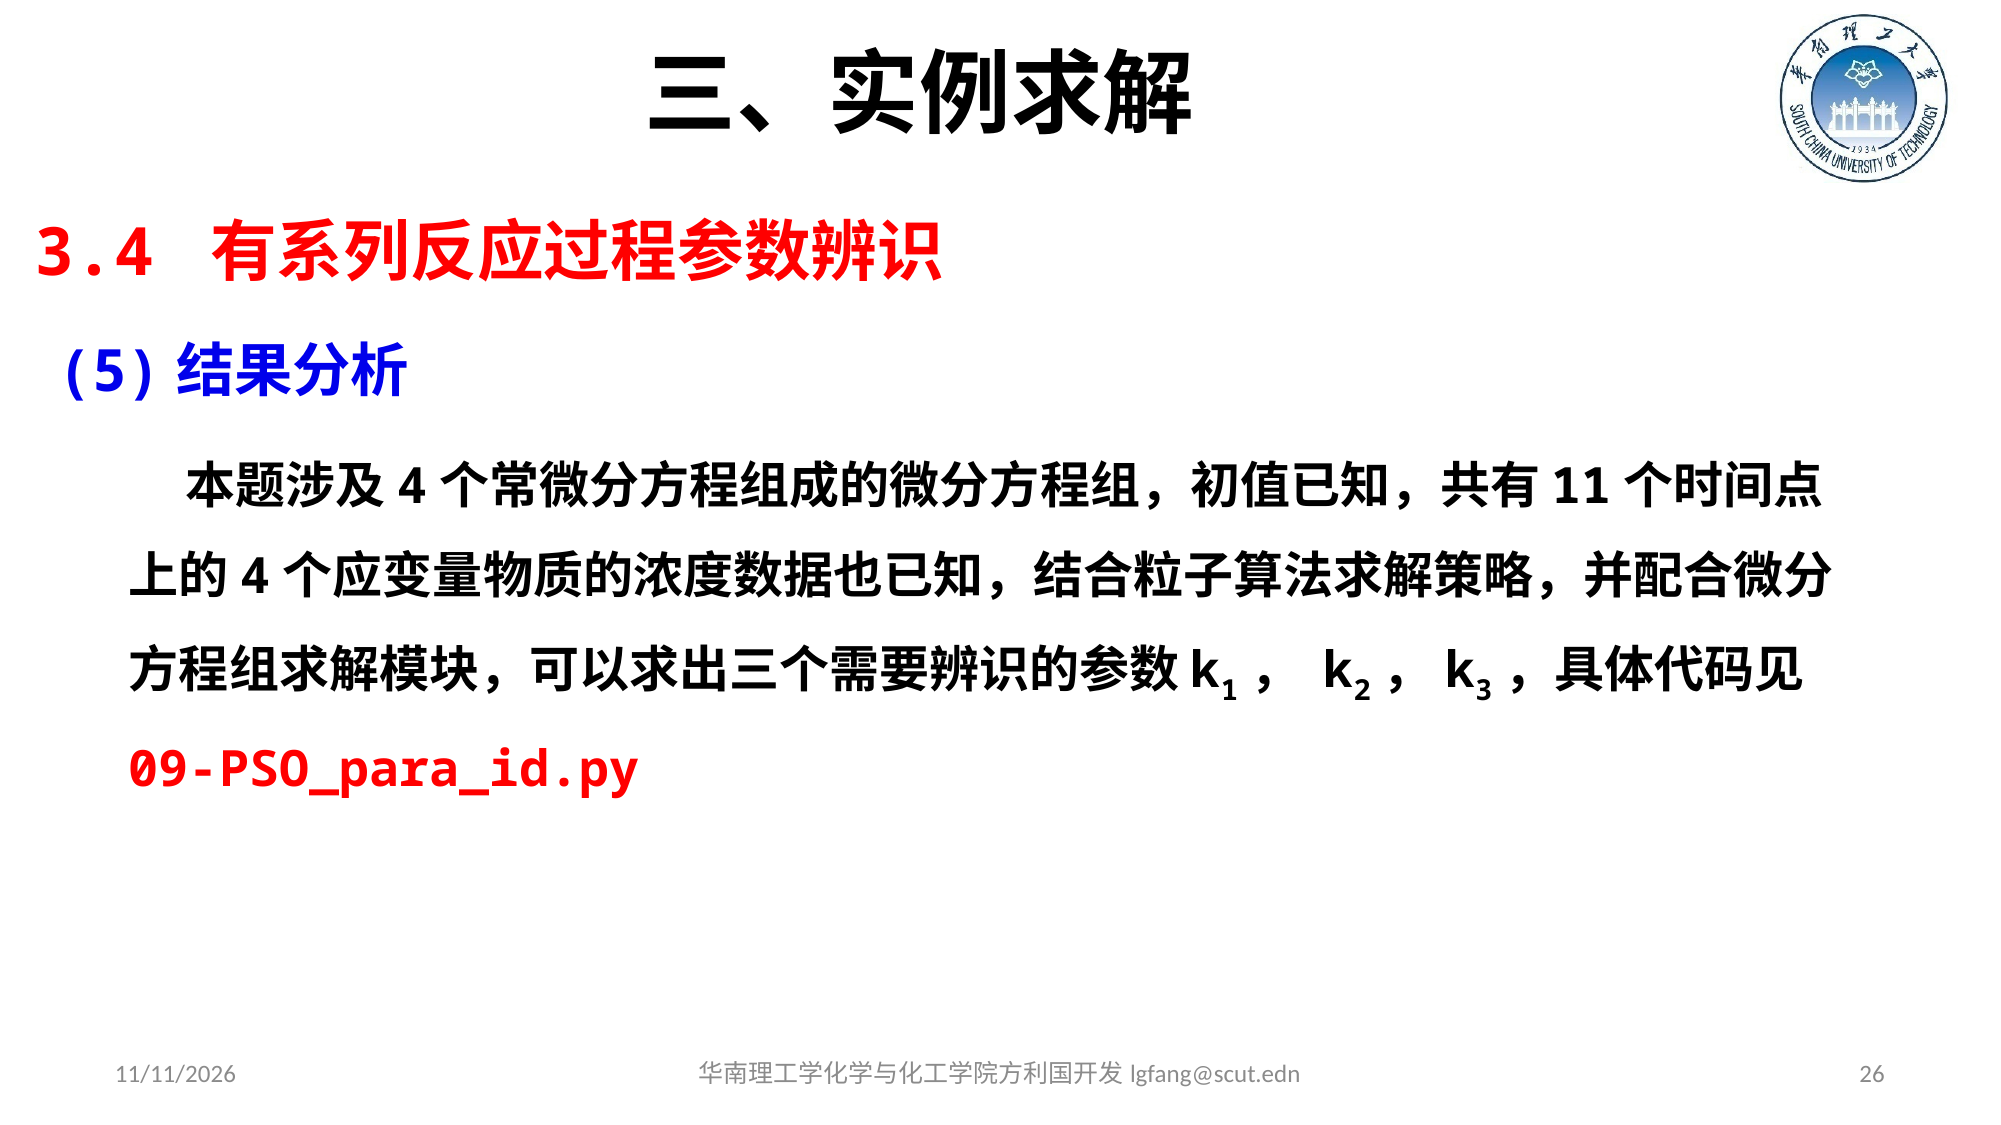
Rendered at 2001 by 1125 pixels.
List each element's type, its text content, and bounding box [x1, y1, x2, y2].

text_box 3.4 有系列反应过程参数辨识 [19, 160, 1205, 296]
footer 华南理工学化学与化工学院方利国开发lgfang@scut.edn [683, 1042, 1317, 1103]
title 三、实例求解 [19, 0, 1820, 184]
slide_number 26 [1433, 1042, 1900, 1103]
picture [1773, 13, 1958, 184]
text_box (5)结果分析 [42, 291, 424, 411]
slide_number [99, 1042, 567, 1103]
text_box 本题涉及4个常微分方程组成的微分方程组，初值已知，共有11个时间点上的4个应变量物质的浓度数据也已知，结合粒子算法求解策略，并配合微分方程组求解模块，可以求出三个需要辨识的参数k1， k2，k3，具体代码见 09-PSO_para_id.py [114, 416, 1851, 804]
